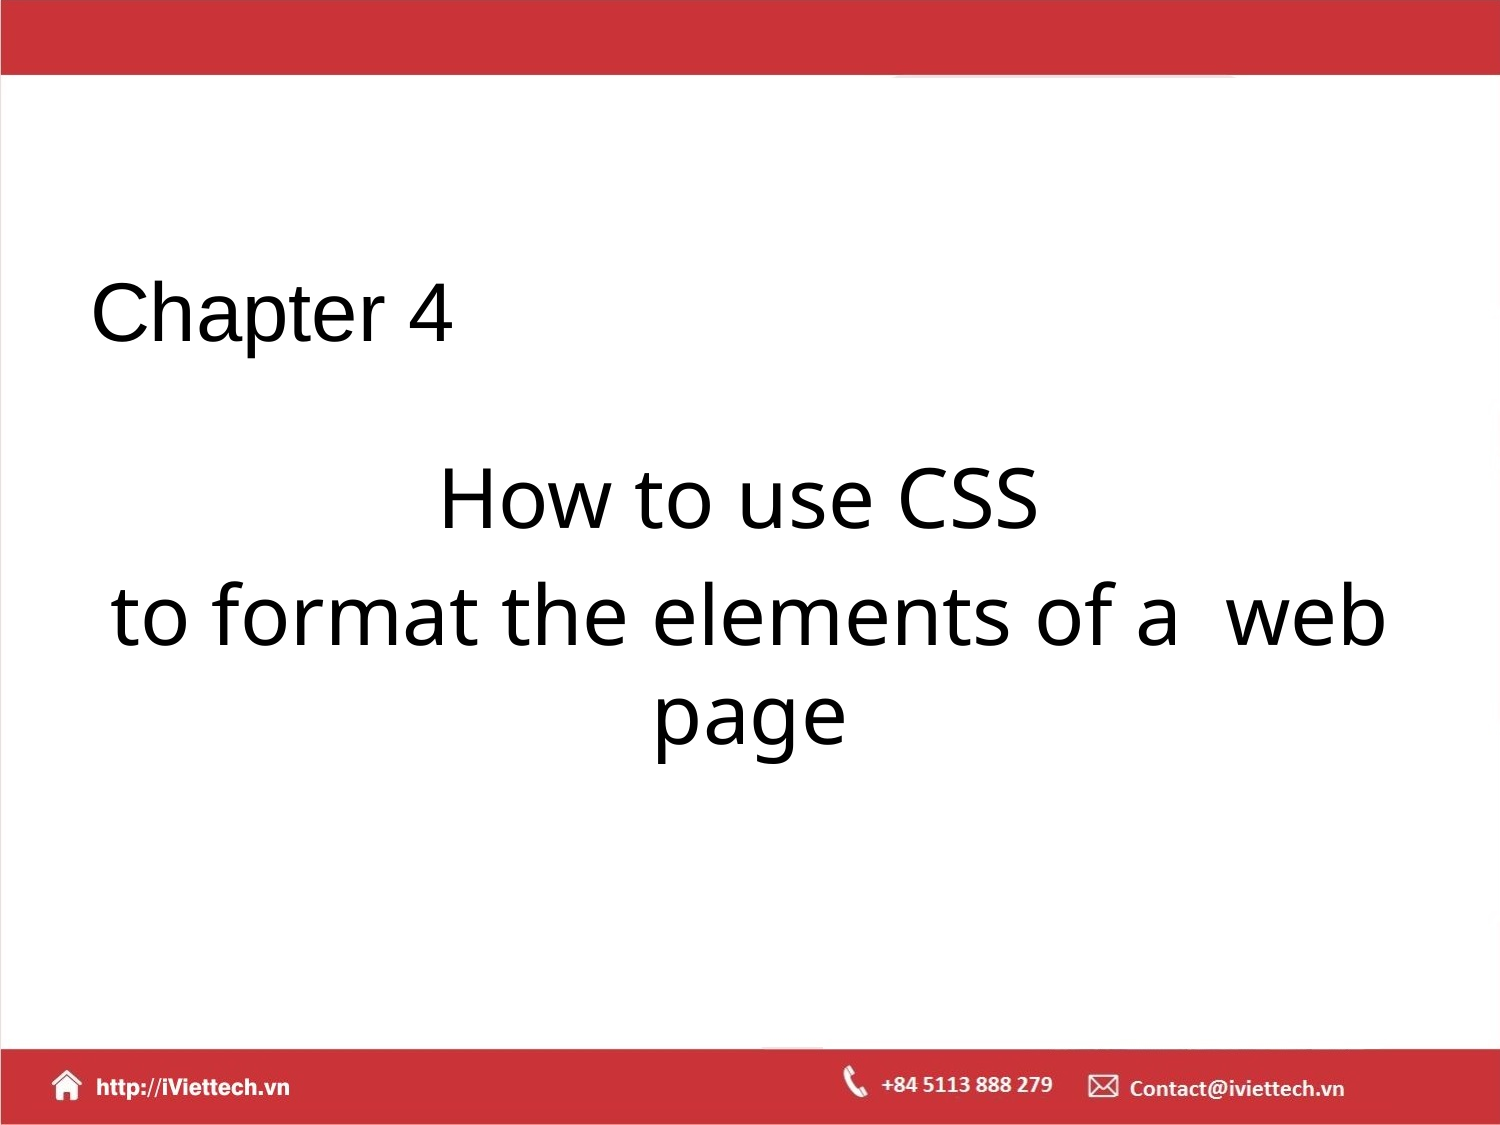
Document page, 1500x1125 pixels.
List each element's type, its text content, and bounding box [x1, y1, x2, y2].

subtitle How to use CSS to format the elements of a web page [87, 437, 1413, 726]
title Chapter 4 [74, 187, 1351, 429]
picture [0, 0, 1500, 1125]
